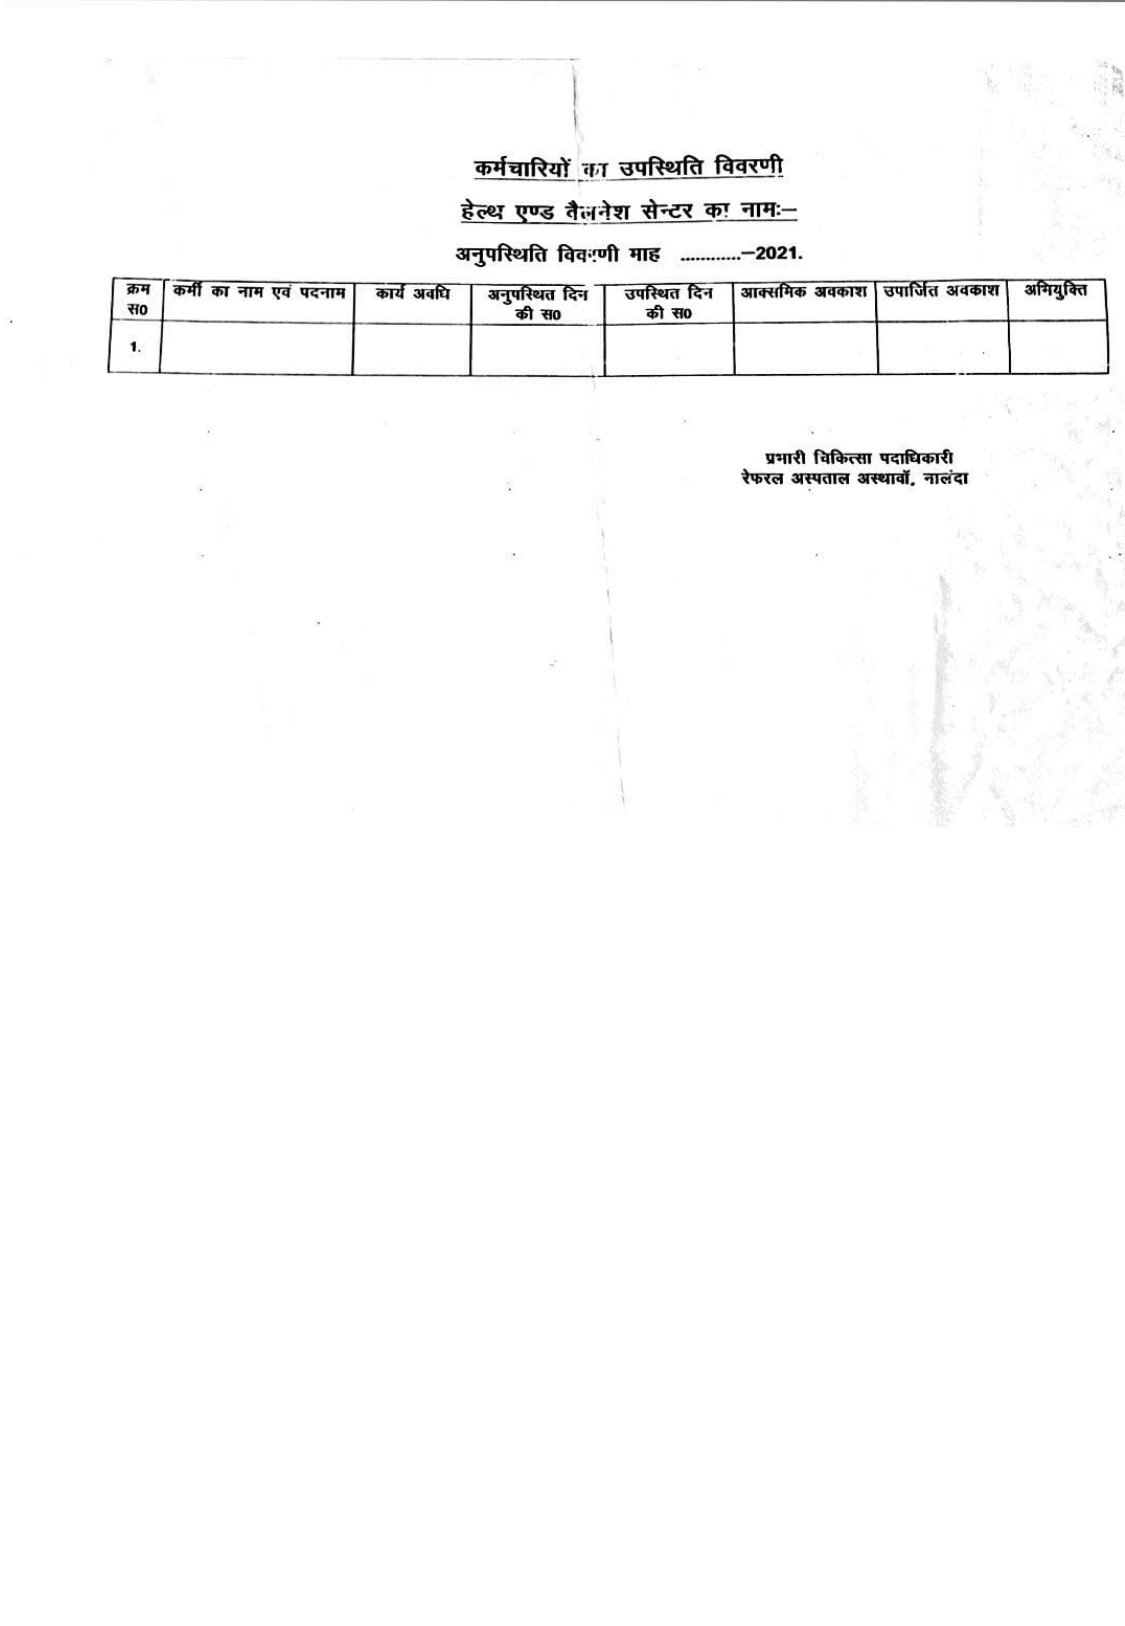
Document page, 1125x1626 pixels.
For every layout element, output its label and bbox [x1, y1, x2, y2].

picture [3, 0, 1125, 882]
